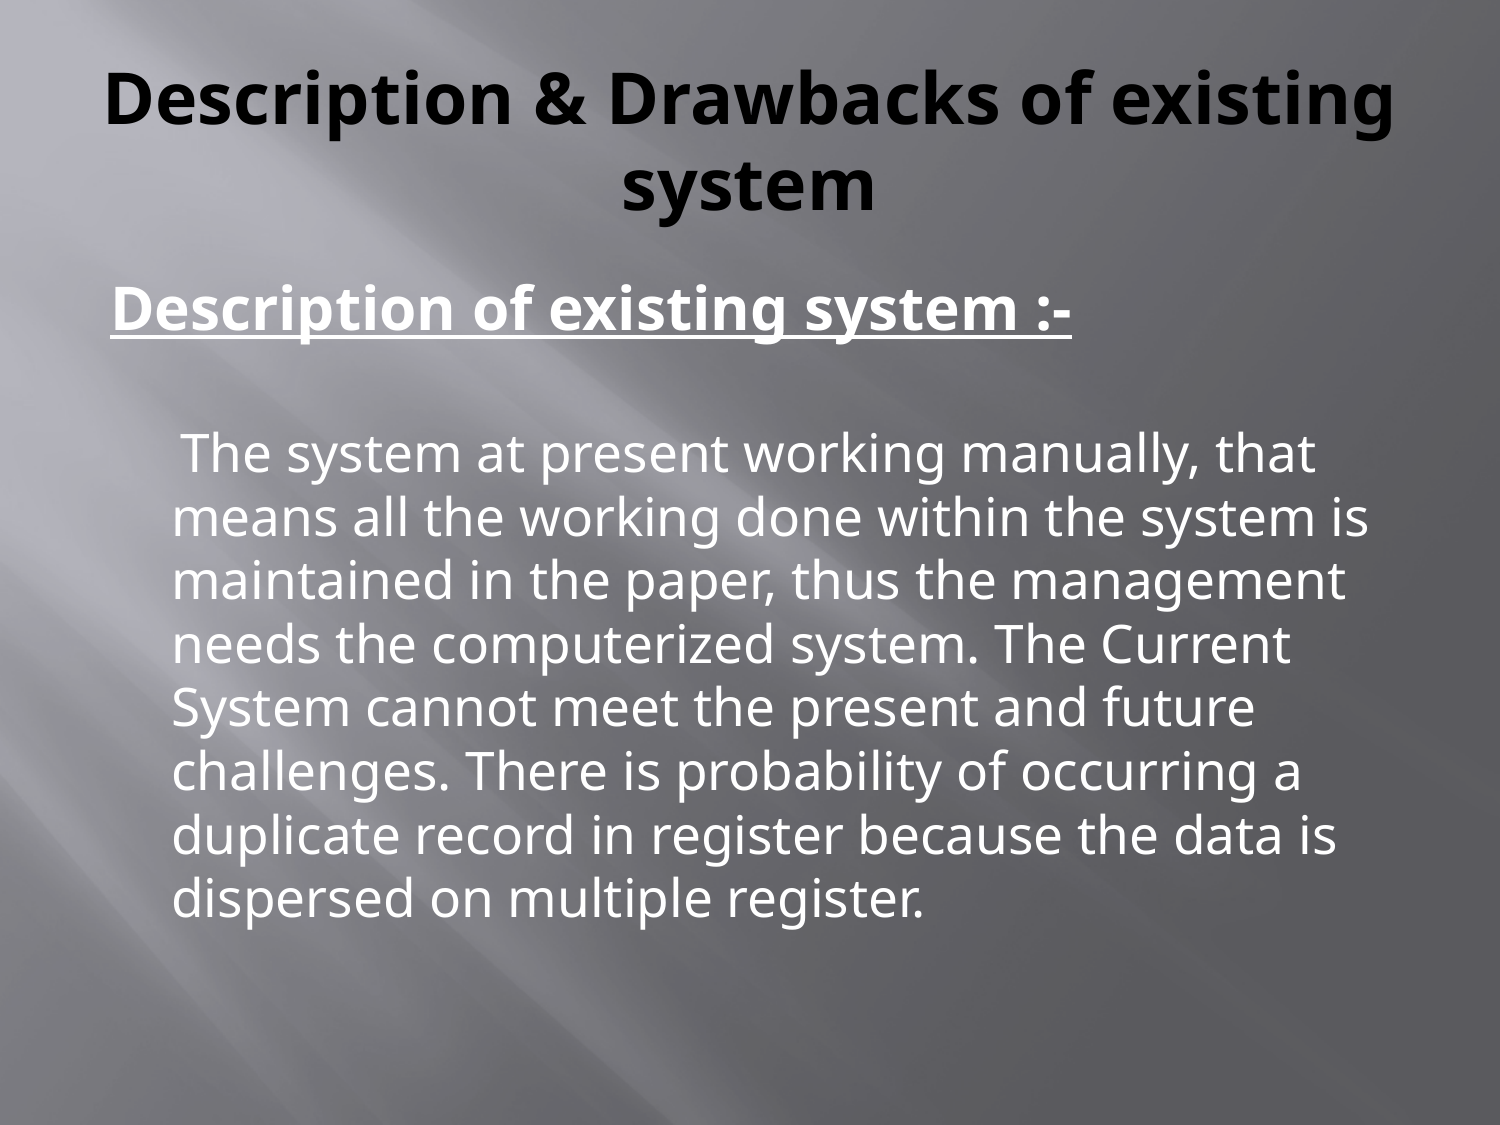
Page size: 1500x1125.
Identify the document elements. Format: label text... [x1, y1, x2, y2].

list Description of existing system :- The system at present working manually, that means all the working done within the system is maintained in the paper, thus the management needs the computerized system. The Current System cannot meet the present and future challenges. There is probability of occurring a duplicate record in register because the data is dispersed on multiple register. [75, 262, 1425, 1035]
title Description & Drawbacks of existing system [75, 45, 1425, 233]
